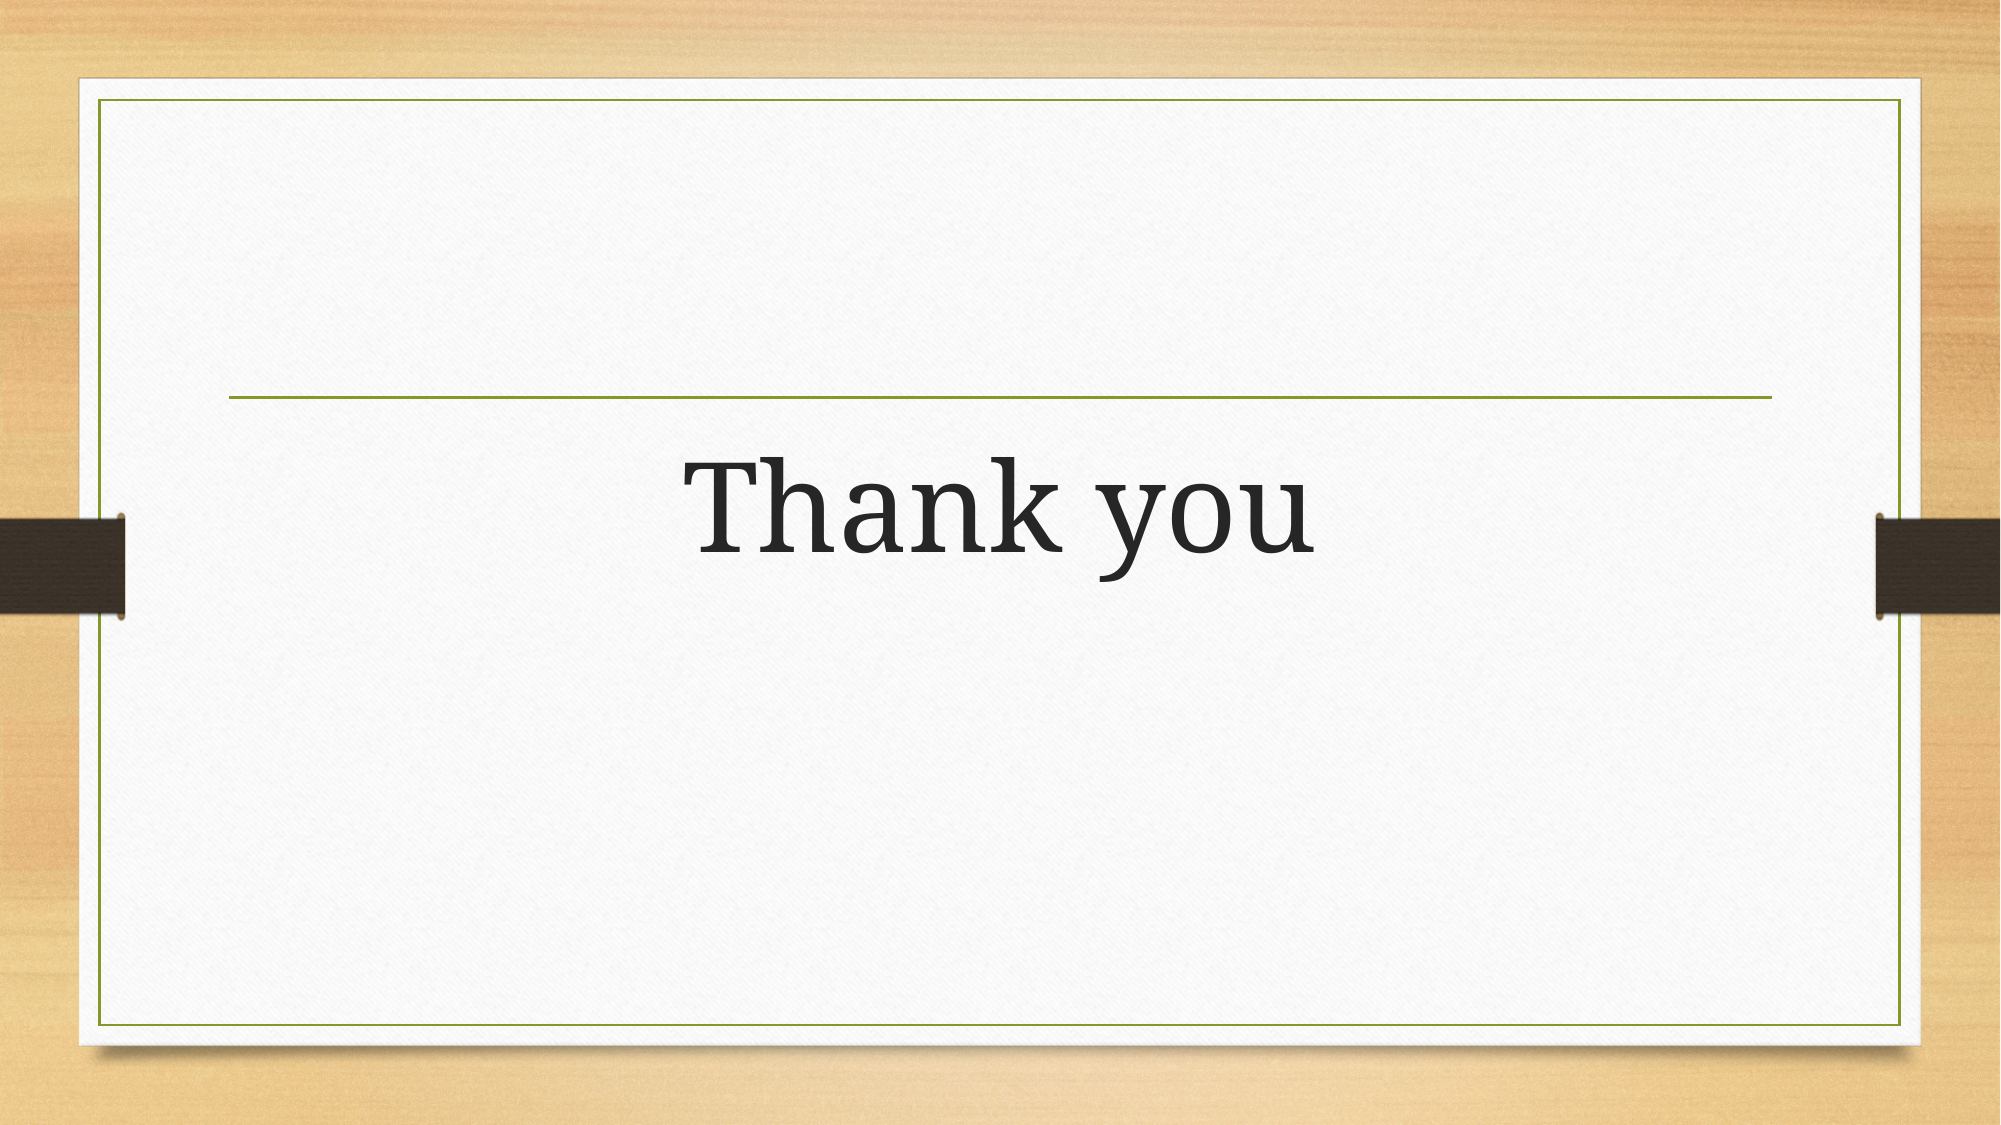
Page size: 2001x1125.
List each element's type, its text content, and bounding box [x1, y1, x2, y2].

list Thank you [212, 419, 1788, 964]
picture [0, 0, 2001, 1125]
